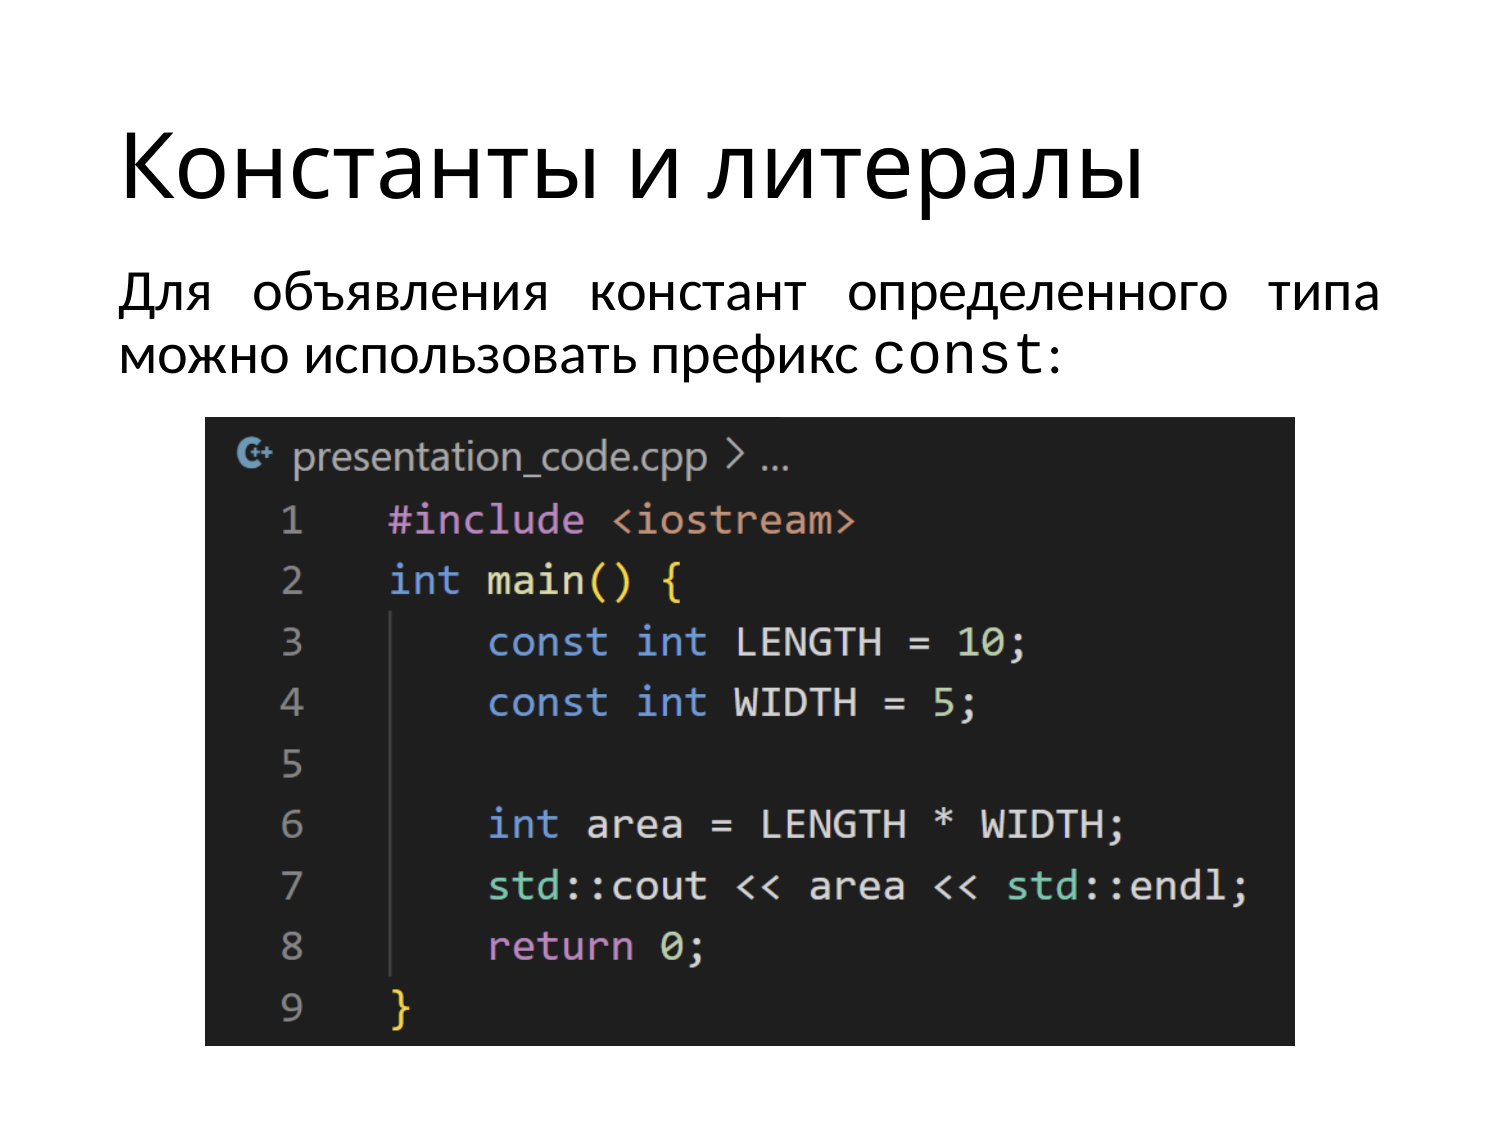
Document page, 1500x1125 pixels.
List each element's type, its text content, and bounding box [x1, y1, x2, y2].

title Константы и литералы [103, 59, 1397, 252]
picture [205, 417, 1295, 1046]
list Для объявления констант определенного типа можно использовать префикс const: [103, 252, 1397, 1066]
